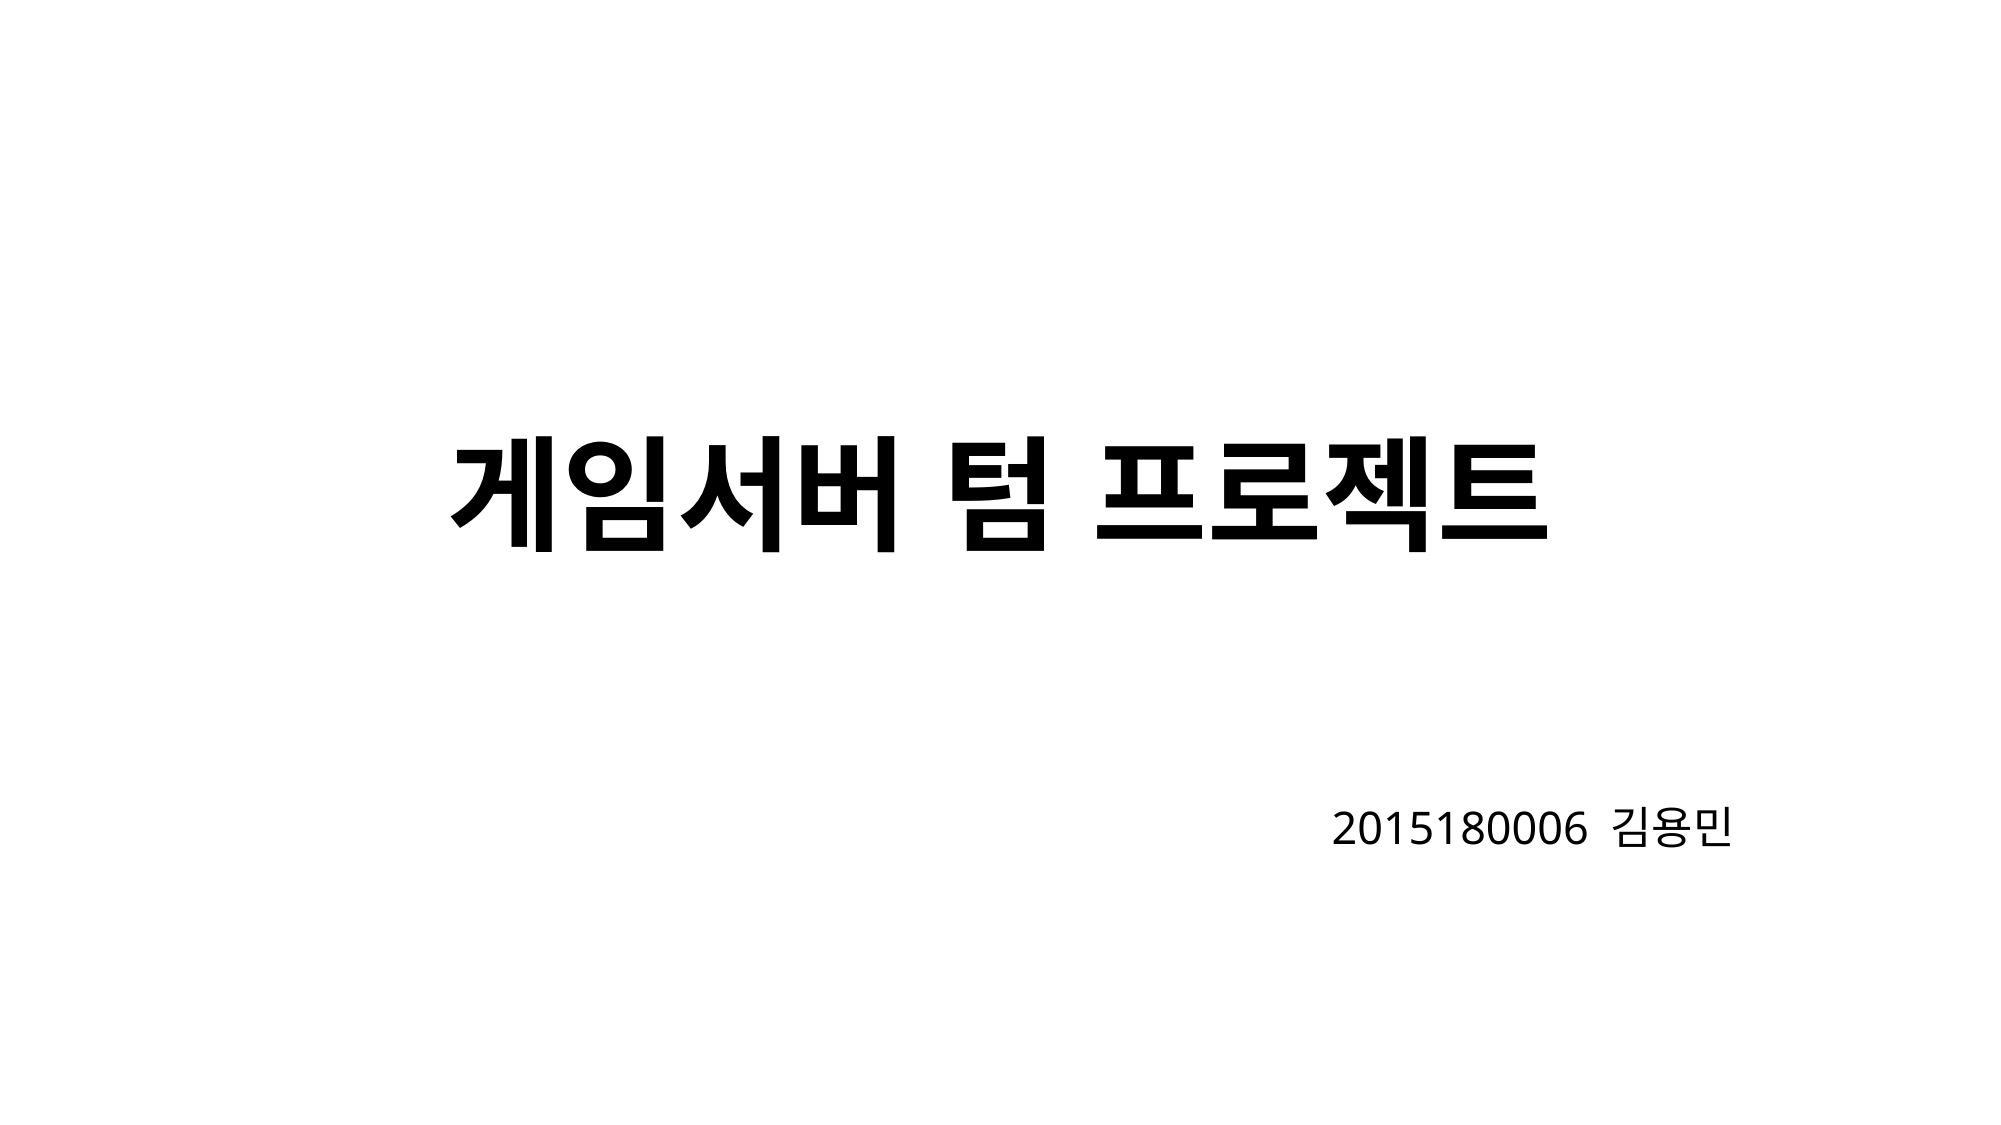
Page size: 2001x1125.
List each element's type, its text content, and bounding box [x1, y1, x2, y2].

title 게임서버 텀 프로젝트 [249, 184, 1750, 576]
subtitle 2015180006 김용민 [249, 590, 1750, 863]
